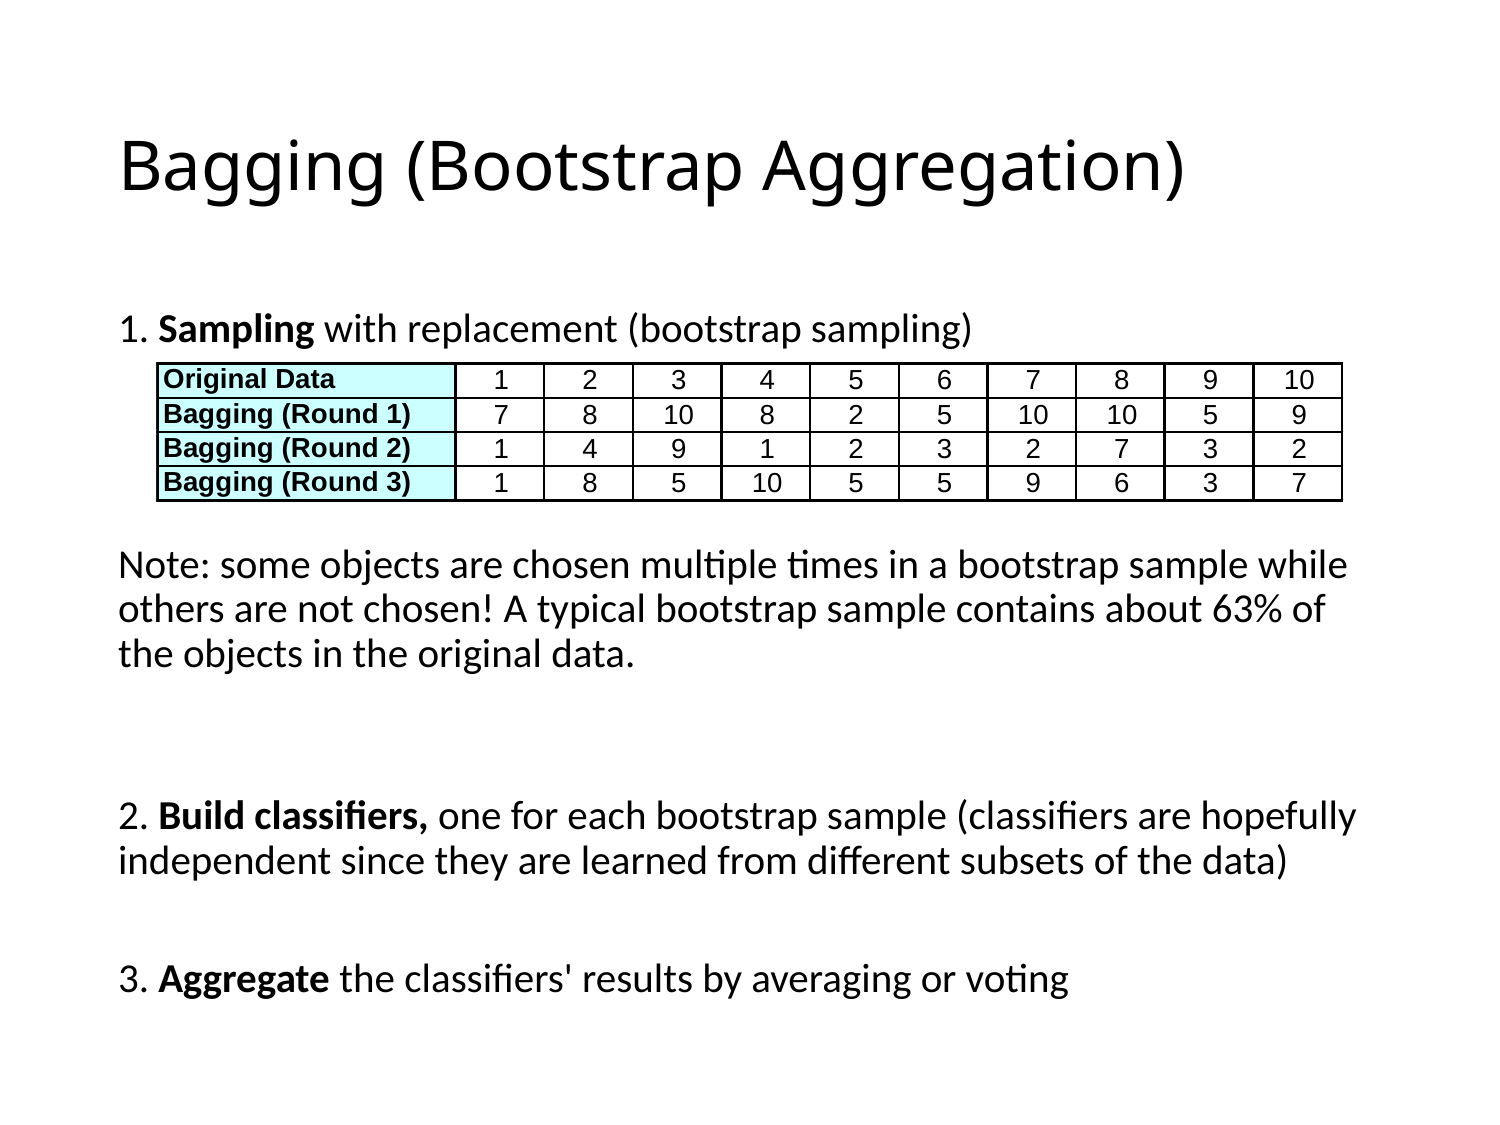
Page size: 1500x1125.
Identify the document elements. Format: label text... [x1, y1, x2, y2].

title Bagging (Bootstrap Aggregation) [103, 59, 1397, 278]
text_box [156, 362, 1344, 503]
list 1. Sampling with replacement (bootstrap sampling) Note: some objects are chosen multiple times in a bootstrap sample while others are not chosen! A typical bootstrap sample contains about 63% of the objects in the original data. 2. Build classifiers, one for each bootstrap sample (classifiers are hopefully independent since they are learned from different subsets of the data) 3. Aggregate the classifiers' results by averaging or voting [103, 299, 1397, 1014]
